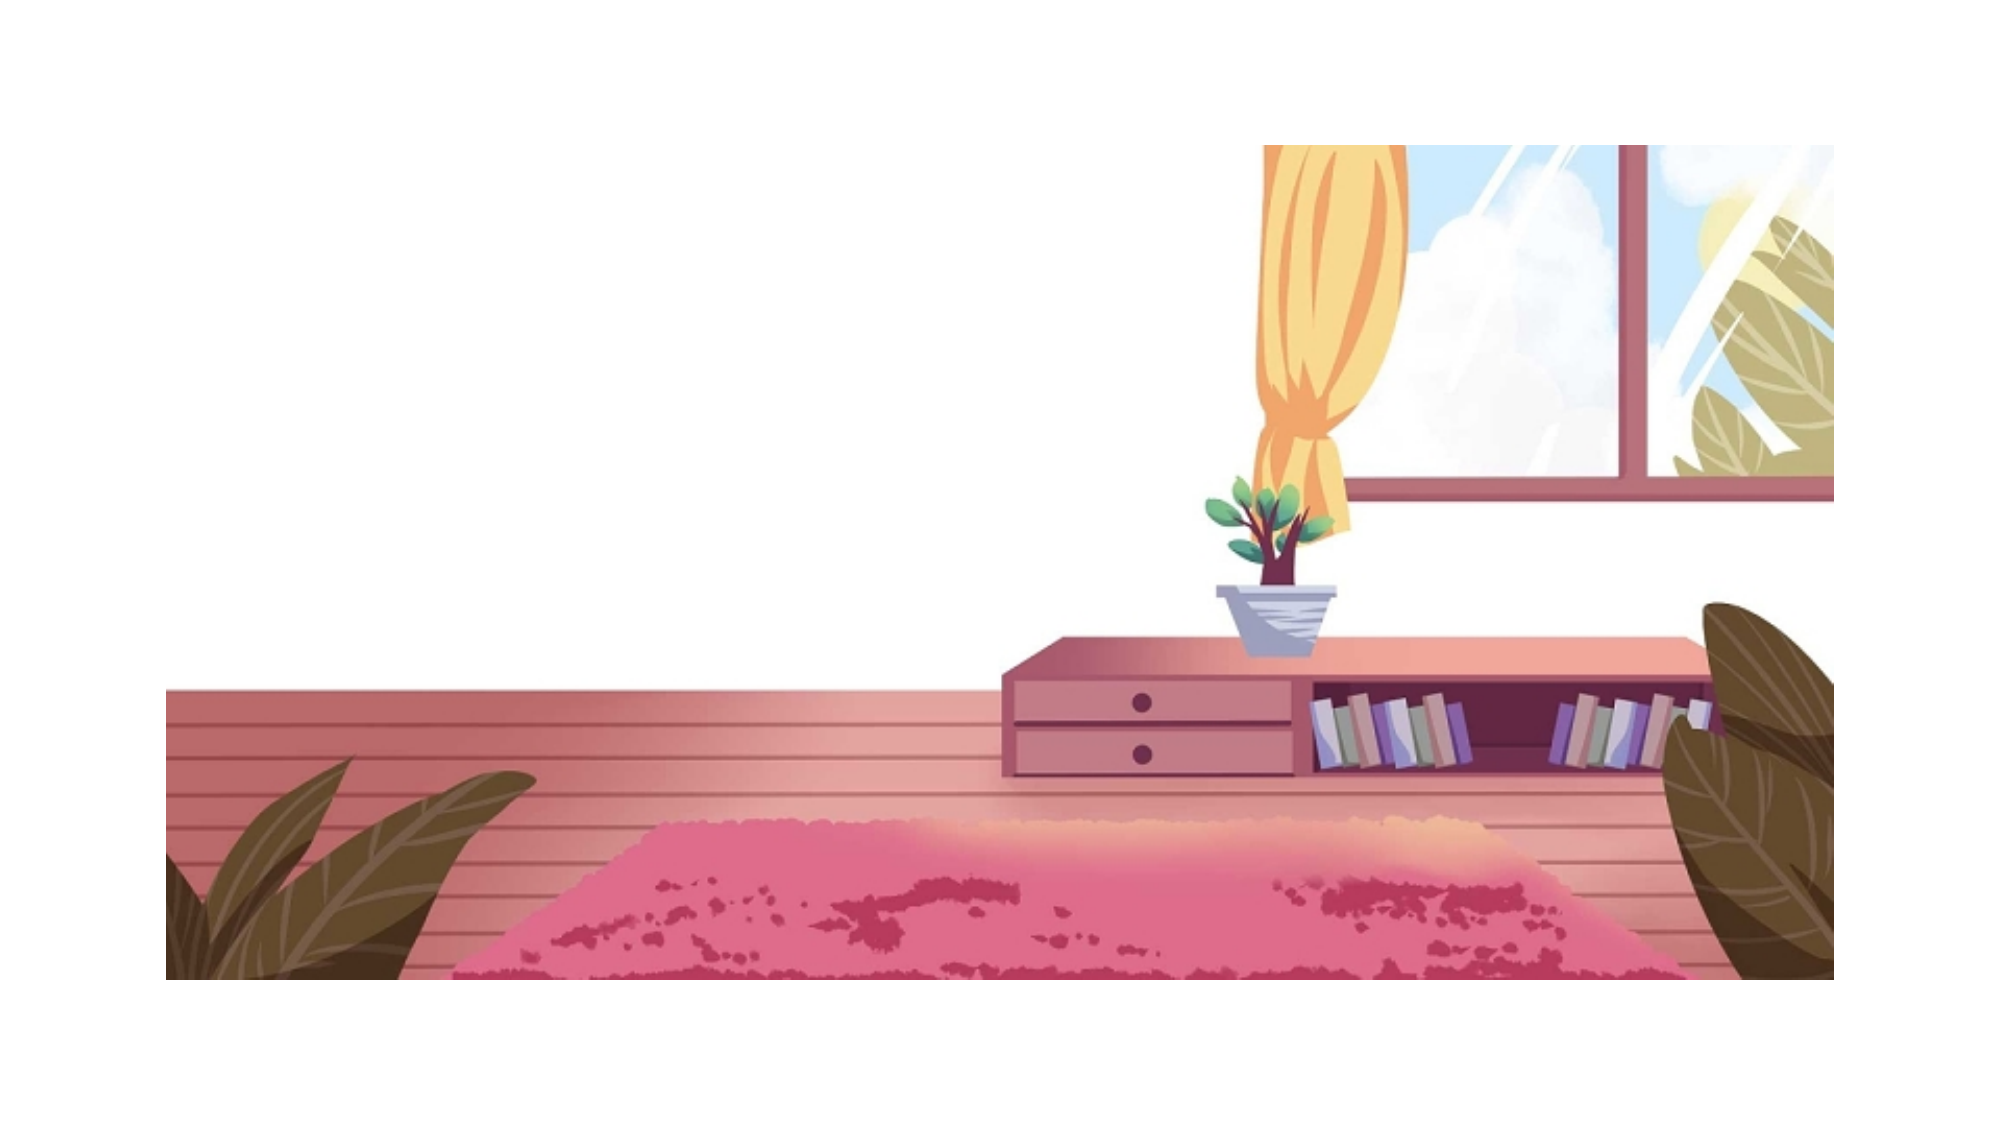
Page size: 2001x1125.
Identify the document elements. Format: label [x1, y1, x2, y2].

picture [166, 145, 1834, 980]
